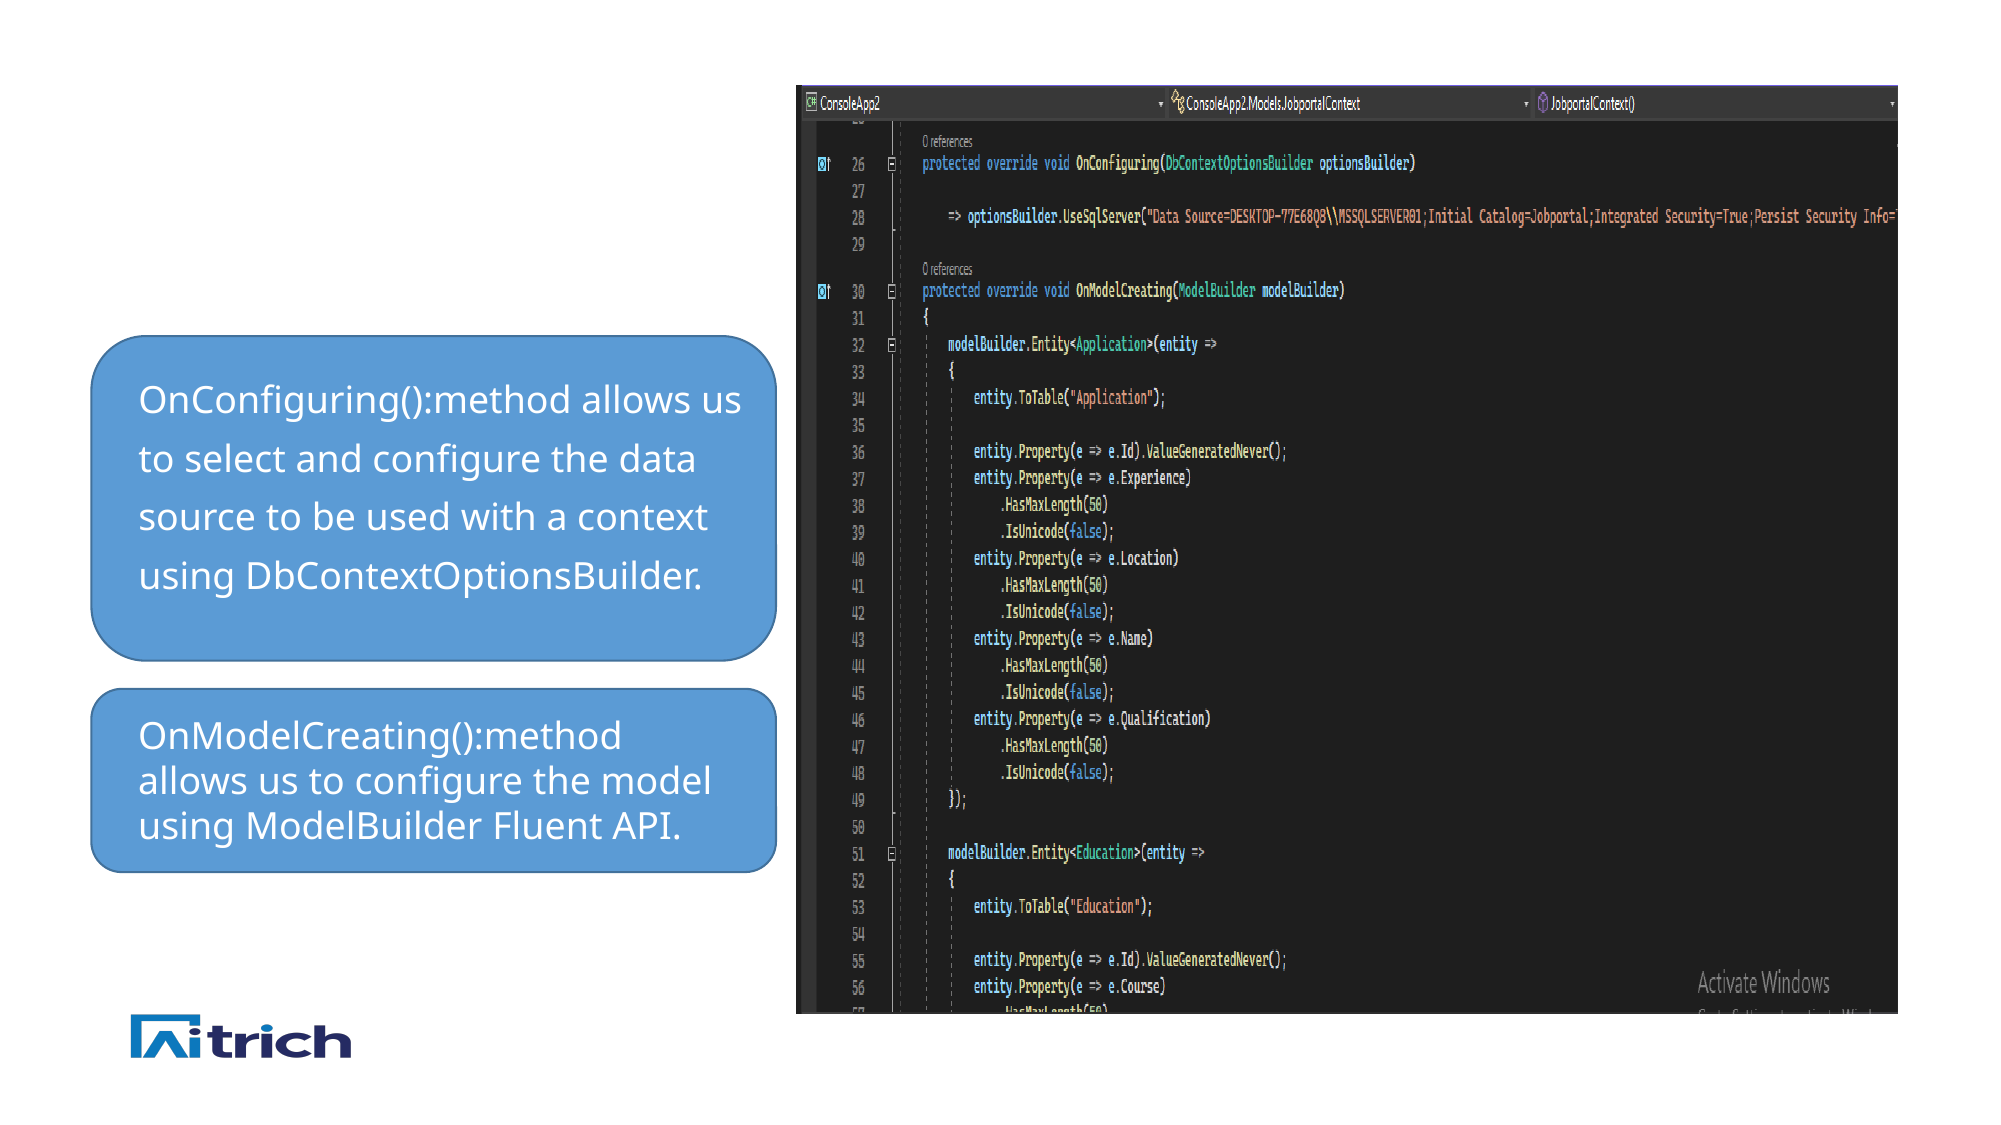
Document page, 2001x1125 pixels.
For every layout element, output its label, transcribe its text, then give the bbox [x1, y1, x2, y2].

text_box OnConfiguring():method allows us to select and configure the data source to be used with a context using DbContextOptionsBuilder. [123, 355, 776, 605]
text_box OnModelCreating():method allows us to configure the model using ModelBuilder Fluent API. [123, 704, 745, 855]
picture [127, 1013, 353, 1060]
text_box [91, 336, 776, 661]
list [796, 85, 1899, 1014]
text_box [91, 688, 776, 873]
